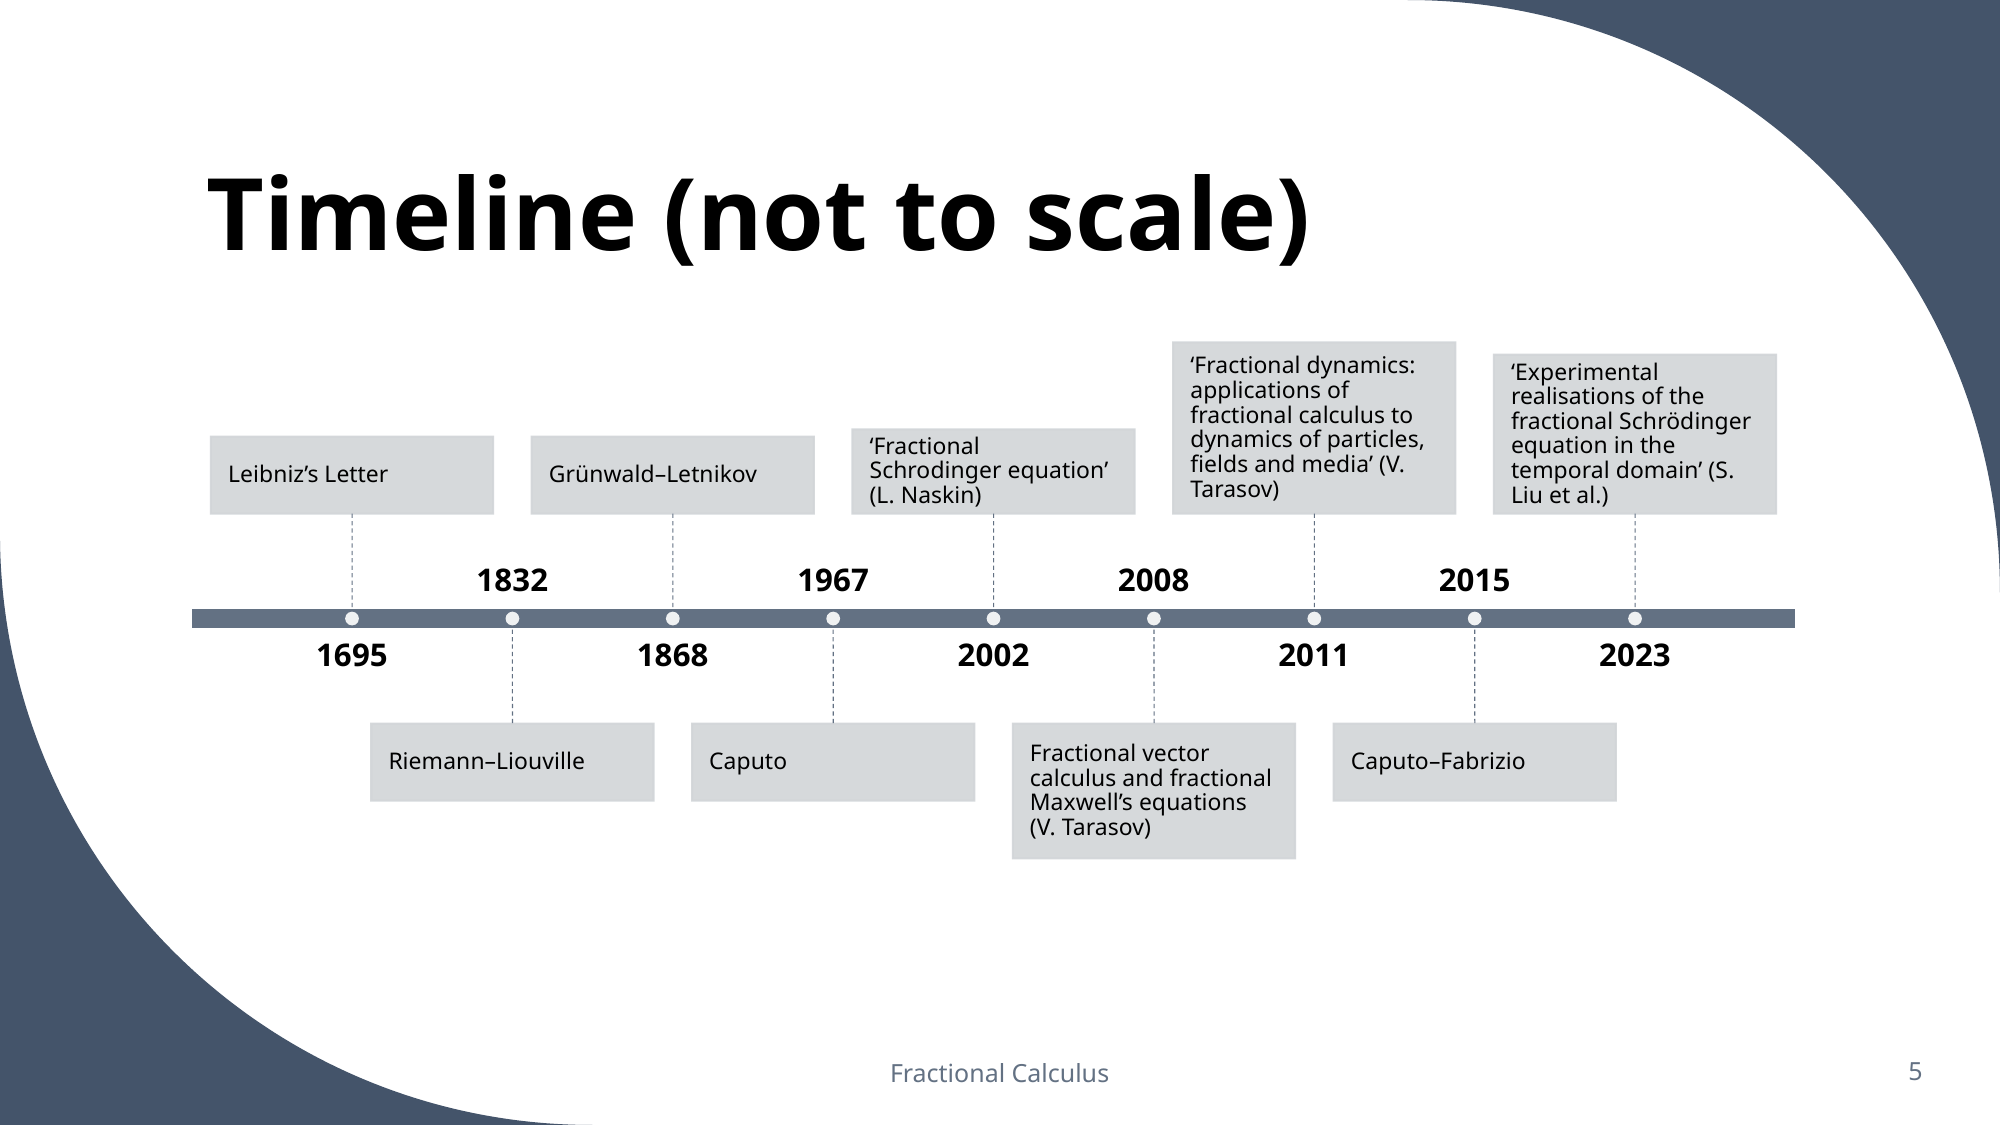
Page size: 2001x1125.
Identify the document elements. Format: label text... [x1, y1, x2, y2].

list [191, 342, 1796, 895]
slide_number 5 [1665, 1042, 1938, 1103]
title Timeline (not to scale) [191, 62, 1796, 280]
footer Fractional Calculus [662, 1042, 1338, 1103]
